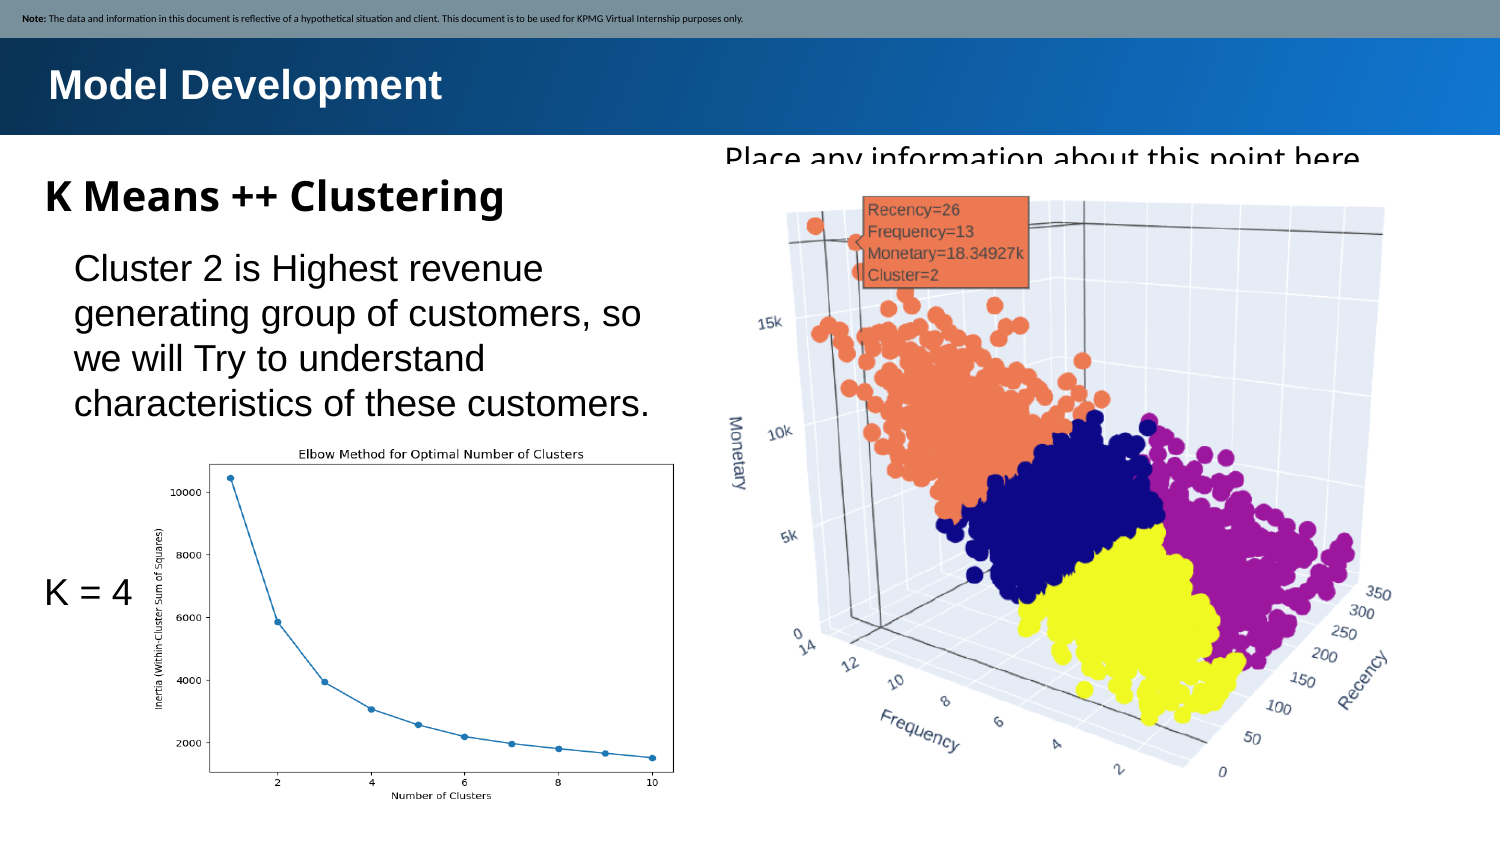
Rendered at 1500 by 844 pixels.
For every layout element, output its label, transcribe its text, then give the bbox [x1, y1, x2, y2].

text_box K = 4 [29, 561, 142, 660]
text_box Note: The data and information in this document is reflective of a hypothetical situation and client. This document is to be used for KPMG Virtual Internship purposes only. [0, 0, 1500, 38]
text_box Place any information about this point here. [709, 118, 1388, 162]
text_box Model Development [33, 43, 1439, 124]
picture [147, 163, 1488, 808]
text_box K Means ++ Clustering [29, 147, 608, 236]
text_box Cluster 2 is Highest revenue generating group of customers, so we will Try to understand characteristics of these customers. [58, 236, 673, 419]
text_box [0, 38, 1500, 135]
